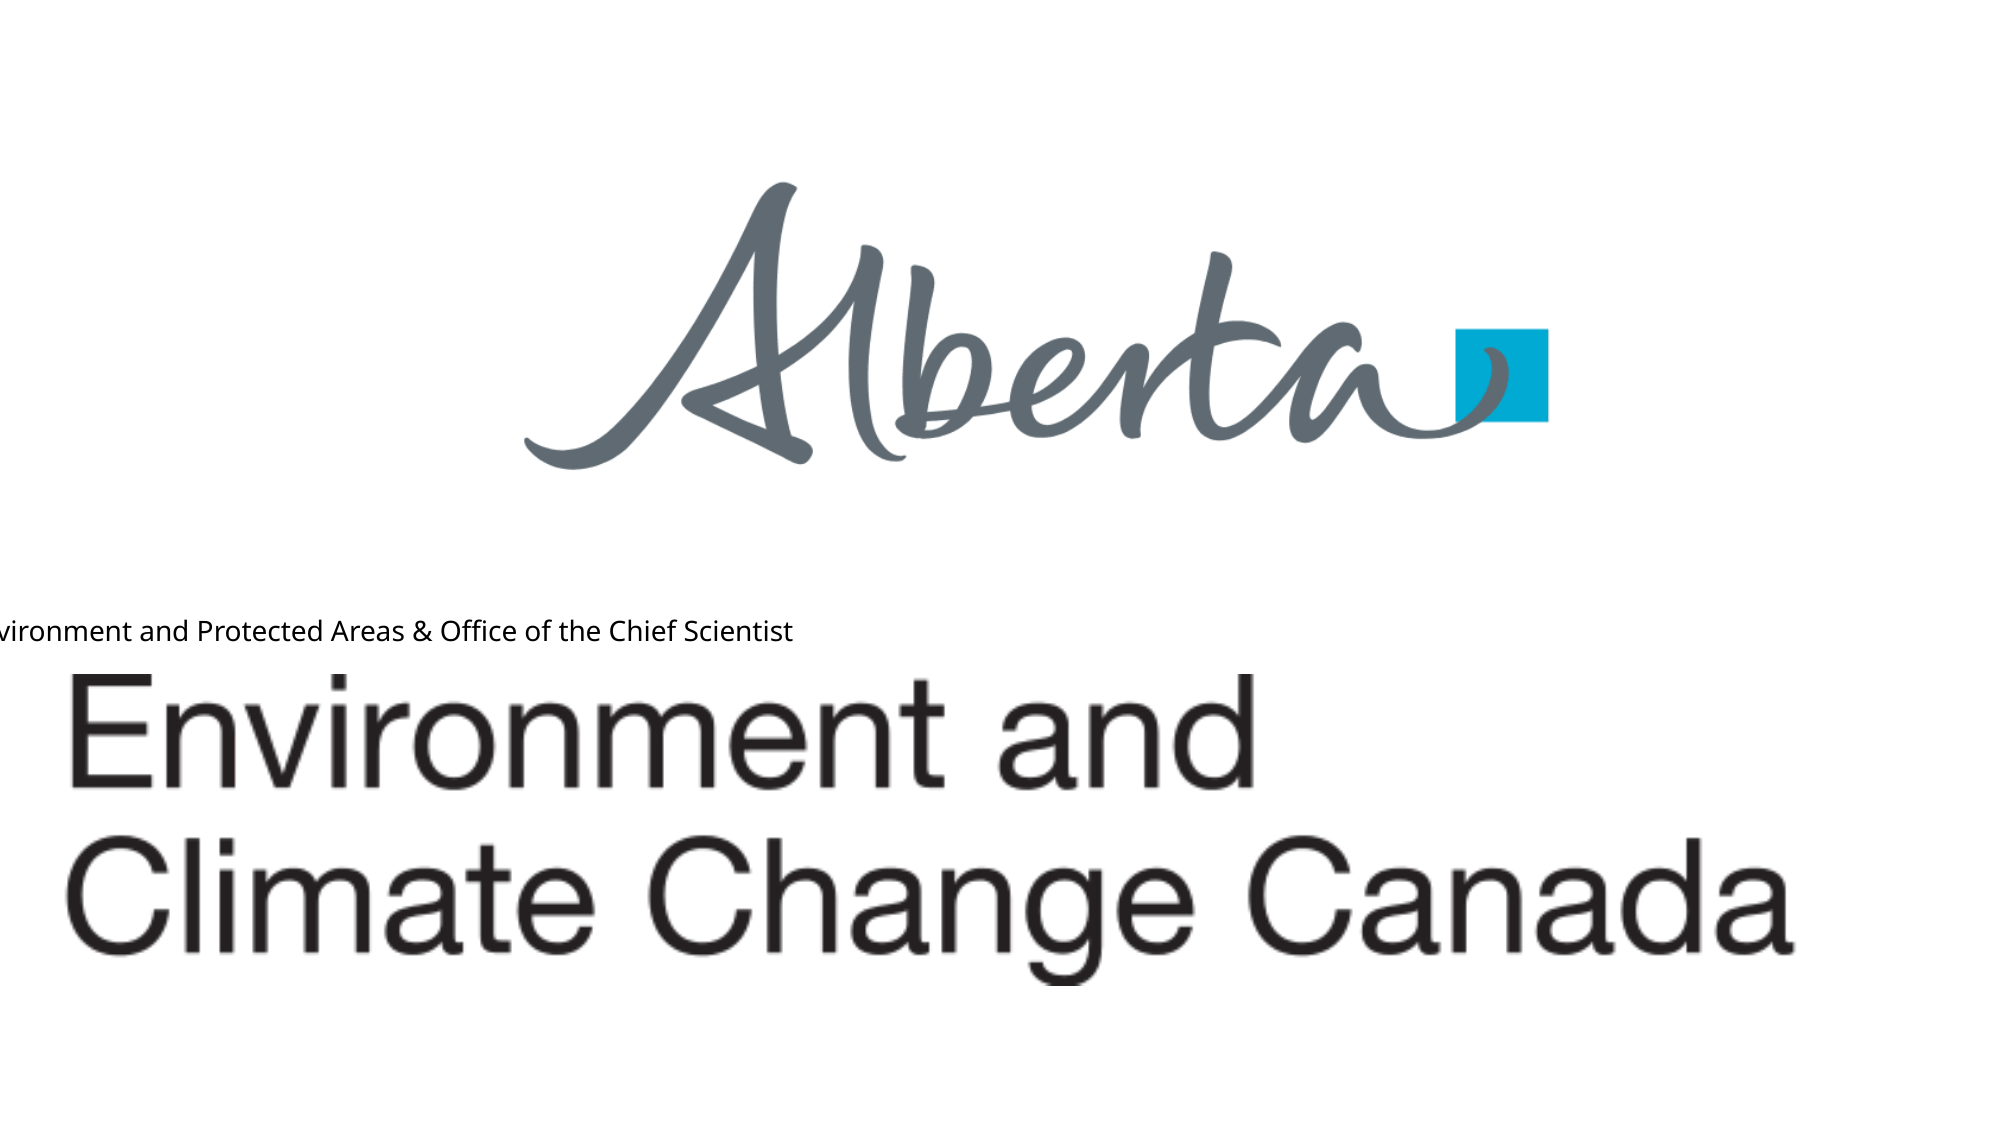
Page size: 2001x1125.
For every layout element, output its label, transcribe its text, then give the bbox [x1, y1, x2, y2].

picture [503, 165, 1572, 496]
picture [0, 673, 1967, 987]
text_box Alberta Environment and Protected Areas & Office of the Chief Scientist [0, 605, 1327, 654]
